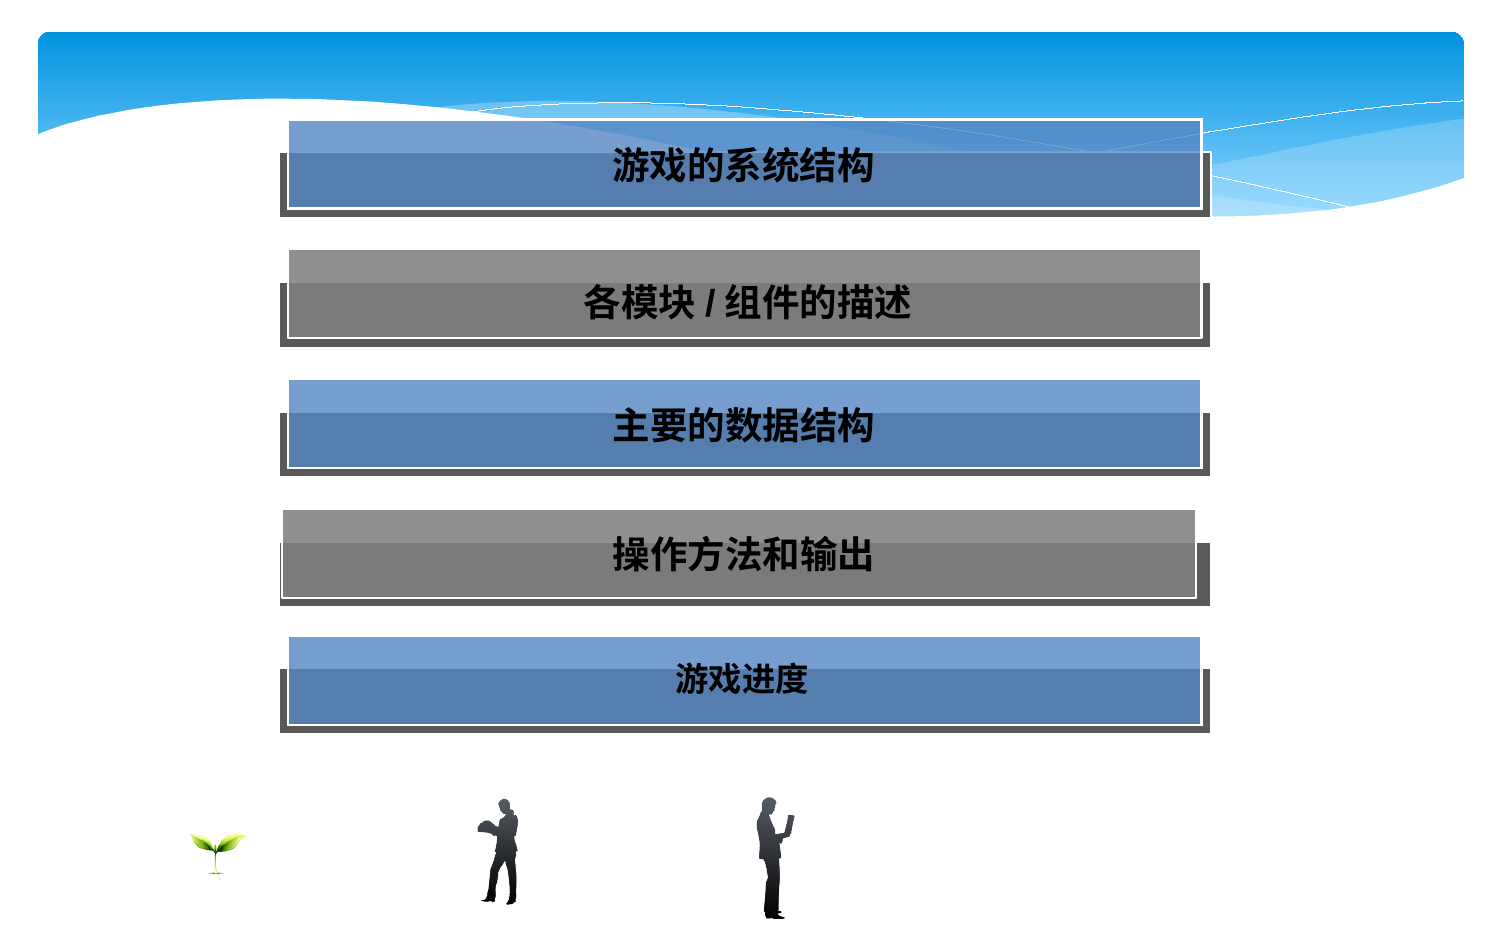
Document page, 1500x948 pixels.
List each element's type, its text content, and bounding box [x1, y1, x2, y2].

picture [418, 757, 857, 924]
text_box 各模块/组件的描述 [453, 272, 1043, 377]
text_box [288, 379, 1202, 469]
text_box 操作方法和输出 [394, 524, 1093, 584]
text_box [278, 411, 394, 478]
picture [170, 804, 290, 919]
text_box [1093, 411, 1211, 478]
text_box [282, 509, 1196, 599]
text_box 游戏的系统结构 [382, 134, 1105, 239]
text_box [288, 249, 1202, 339]
text_box [1105, 152, 1211, 218]
text_box [1043, 282, 1211, 348]
text_box [278, 282, 453, 348]
text_box [278, 152, 382, 218]
text_box [288, 635, 1202, 725]
text_box 游戏进度 [392, 650, 1092, 706]
text_box 主要的数据结构 [394, 394, 1093, 499]
text_box [278, 541, 1211, 608]
text_box [288, 119, 1202, 209]
text_box [278, 668, 1211, 734]
